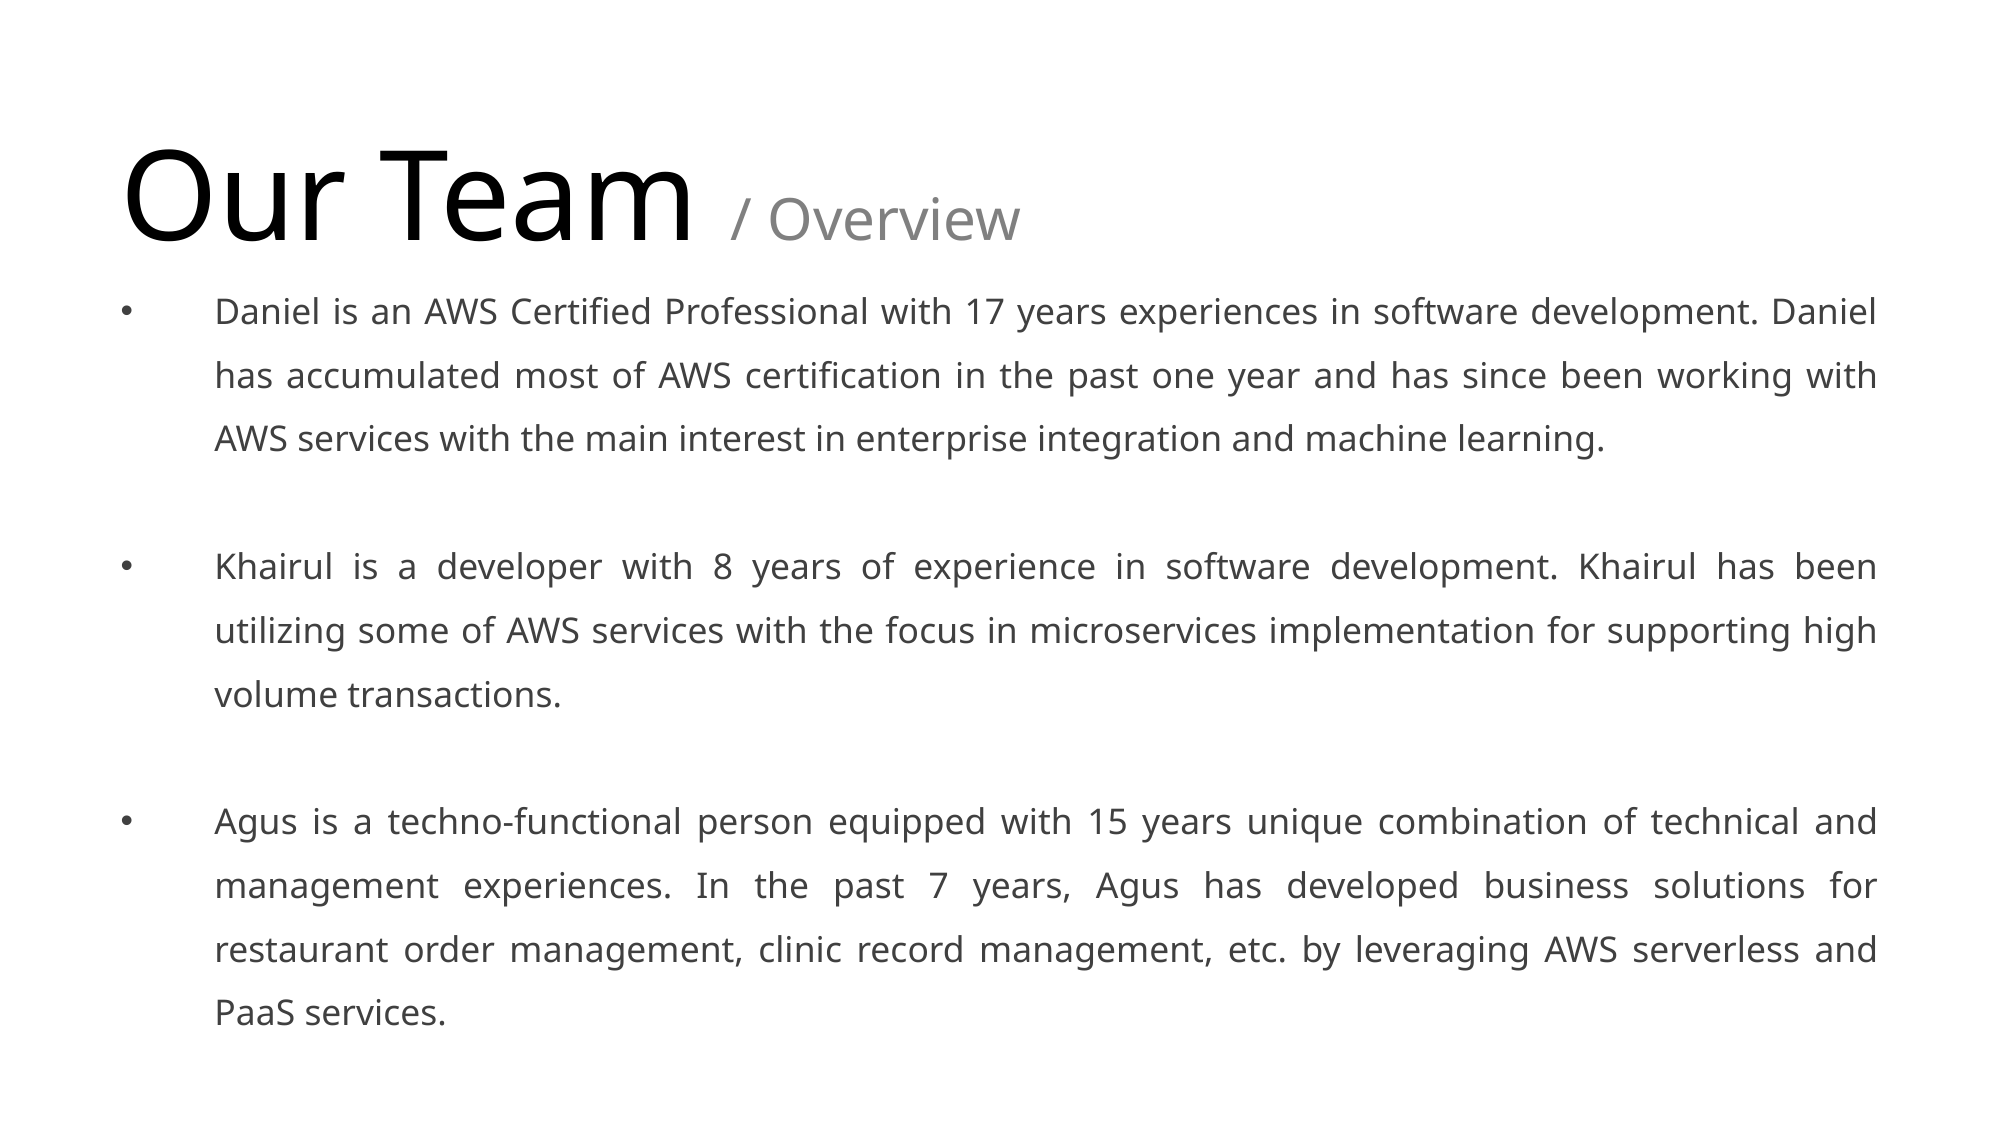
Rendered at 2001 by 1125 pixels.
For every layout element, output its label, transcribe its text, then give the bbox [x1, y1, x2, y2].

text_box Our Team / Overview [105, 39, 1894, 266]
text_box Daniel is an AWS Certified Professional with 17 years experiences in software development. Daniel has accumulated most of AWS certification in the past one year and has since been working with AWS services with the main interest in enterprise integration and machine learning. Khairul is a developer with 8 years of experience in software development. Khairul has been utilizing some of AWS services with the focus in microservices implementation for supporting high volume transactions. Agus is a techno-functional person equipped with 15 years unique combination of technical and management experiences. In the past 7 years, Agus has developed business solutions for restaurant order management, clinic record management, etc. by leveraging AWS serverless and PaaS services. [105, 266, 1894, 1034]
